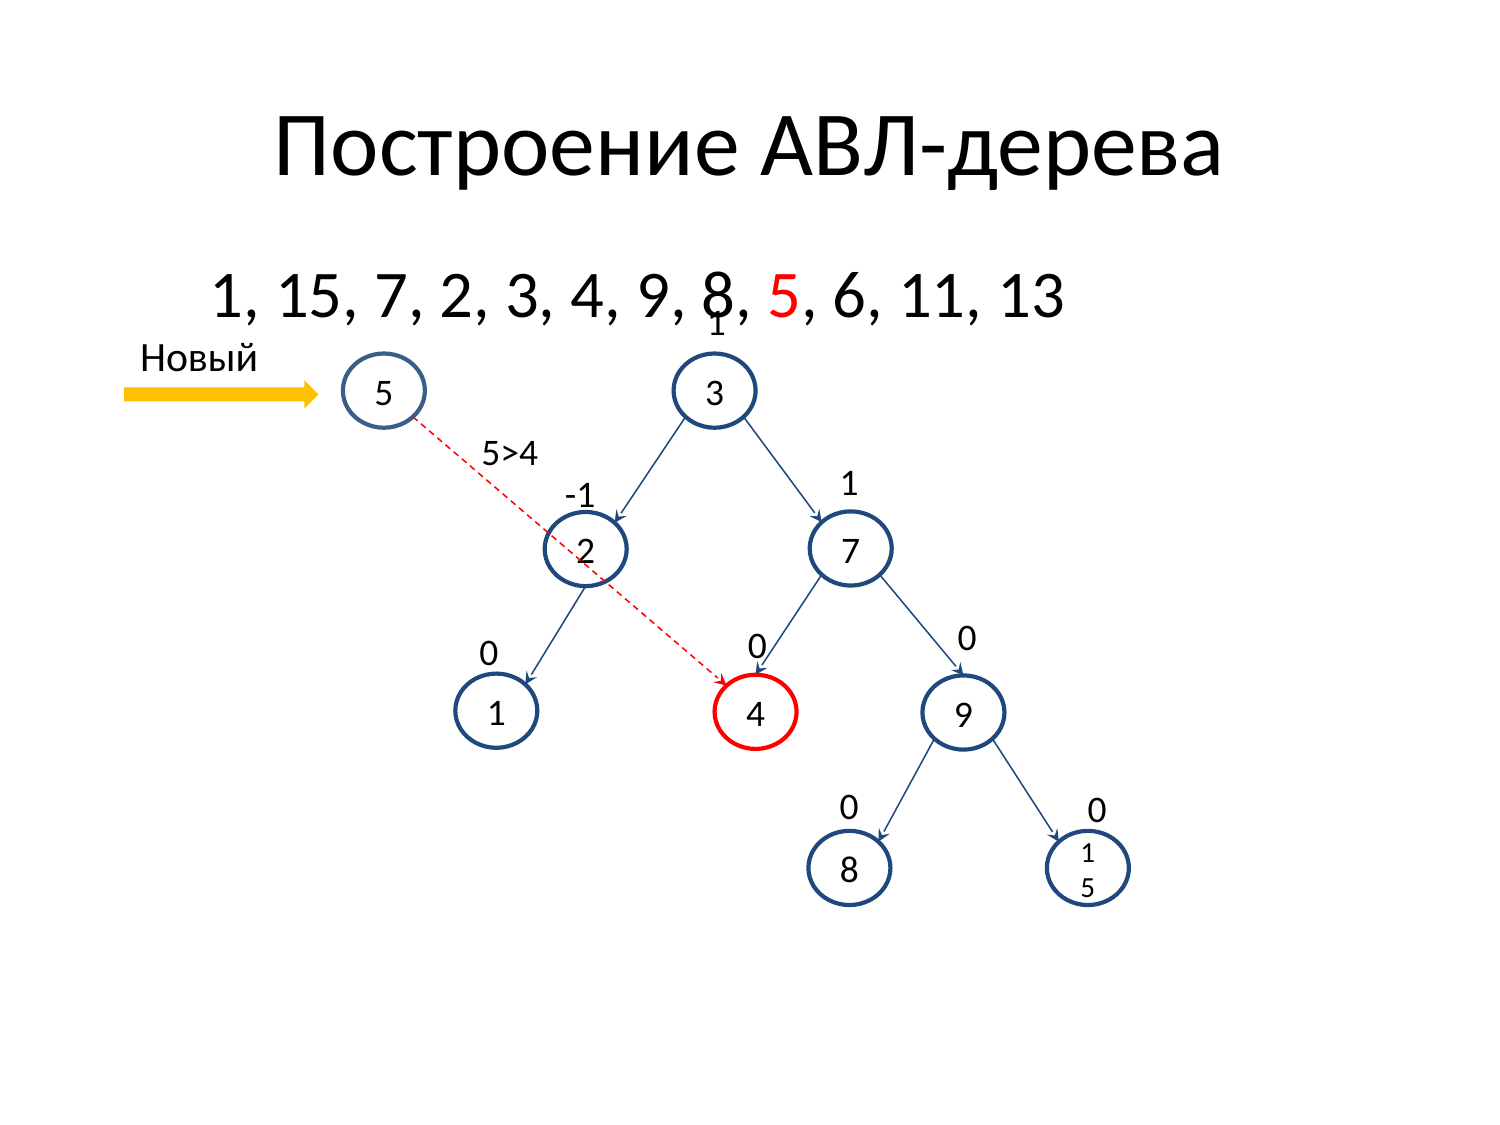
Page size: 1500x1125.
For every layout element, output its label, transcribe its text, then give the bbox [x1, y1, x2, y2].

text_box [922, 605, 1010, 750]
list 1, 15, 7, 2, 3, 4, 9, 8, 5, 6, 11, 13 [194, 243, 1297, 338]
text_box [755, 574, 822, 675]
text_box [1046, 777, 1140, 906]
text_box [673, 290, 760, 428]
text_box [878, 738, 935, 842]
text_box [714, 613, 801, 750]
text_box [879, 574, 964, 676]
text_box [445, 694, 538, 748]
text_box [806, 774, 892, 906]
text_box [123, 299, 727, 686]
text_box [806, 450, 892, 586]
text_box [743, 416, 822, 523]
title Построение АВЛ-дерева [75, 45, 1425, 233]
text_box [992, 738, 1060, 842]
